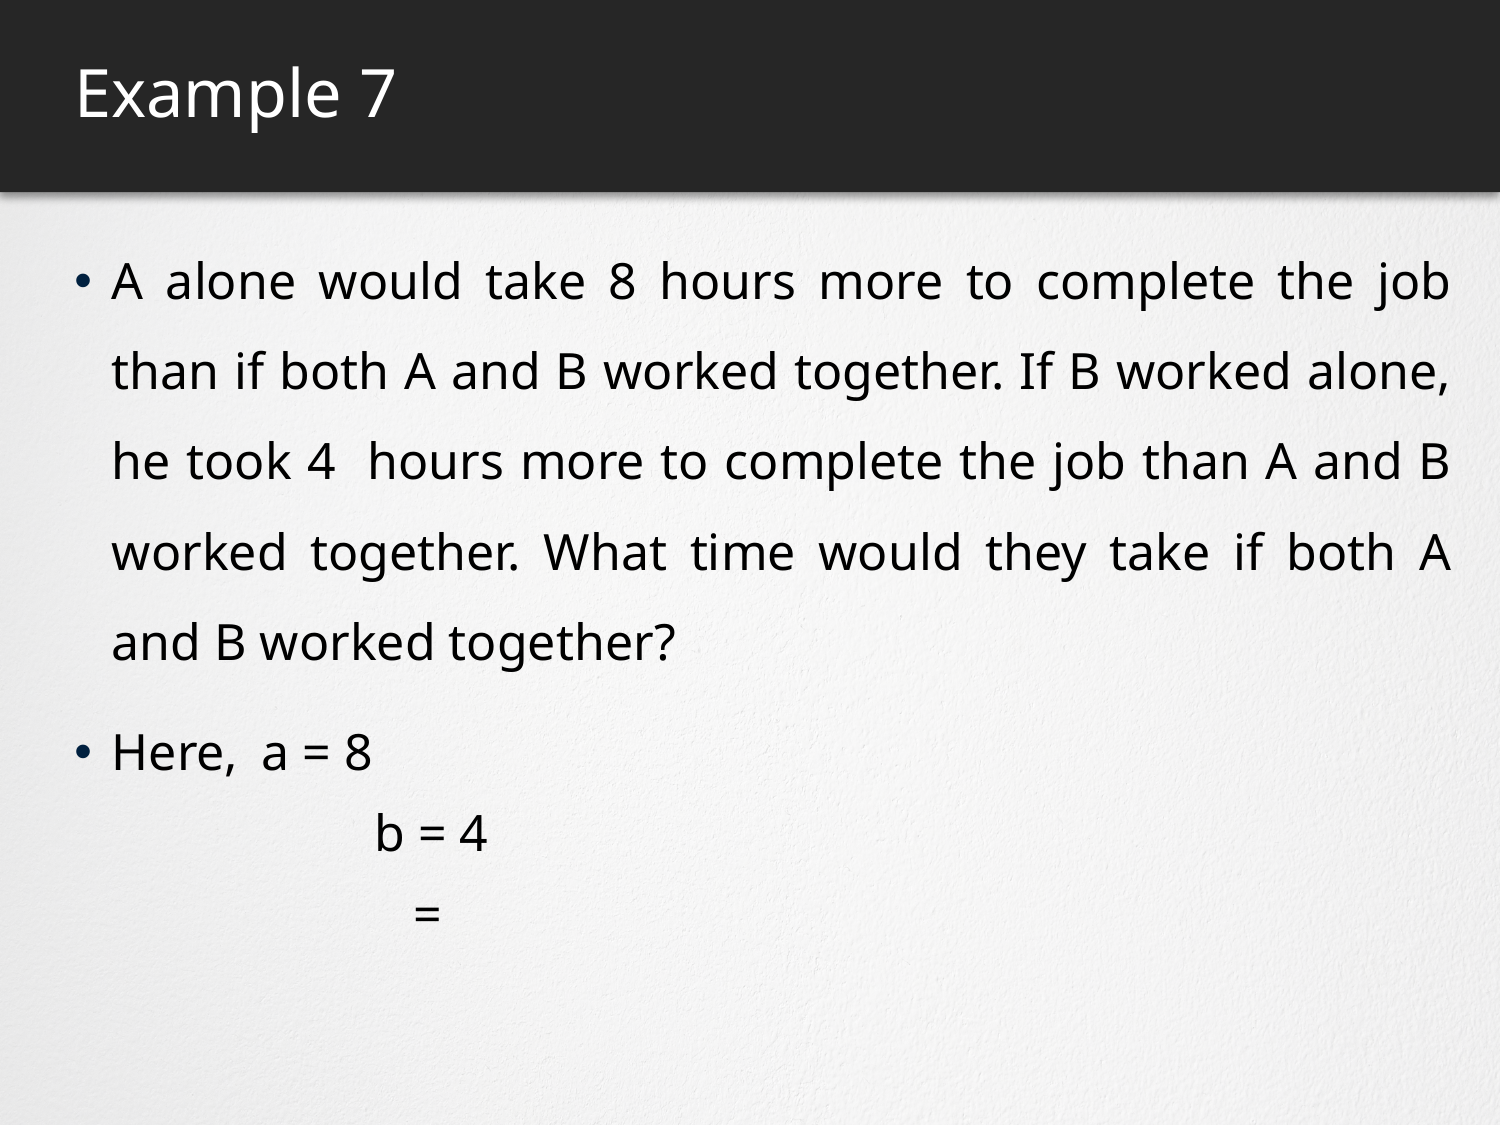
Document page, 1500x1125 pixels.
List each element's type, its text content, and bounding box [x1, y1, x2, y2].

title Example 7 [59, 0, 1500, 193]
